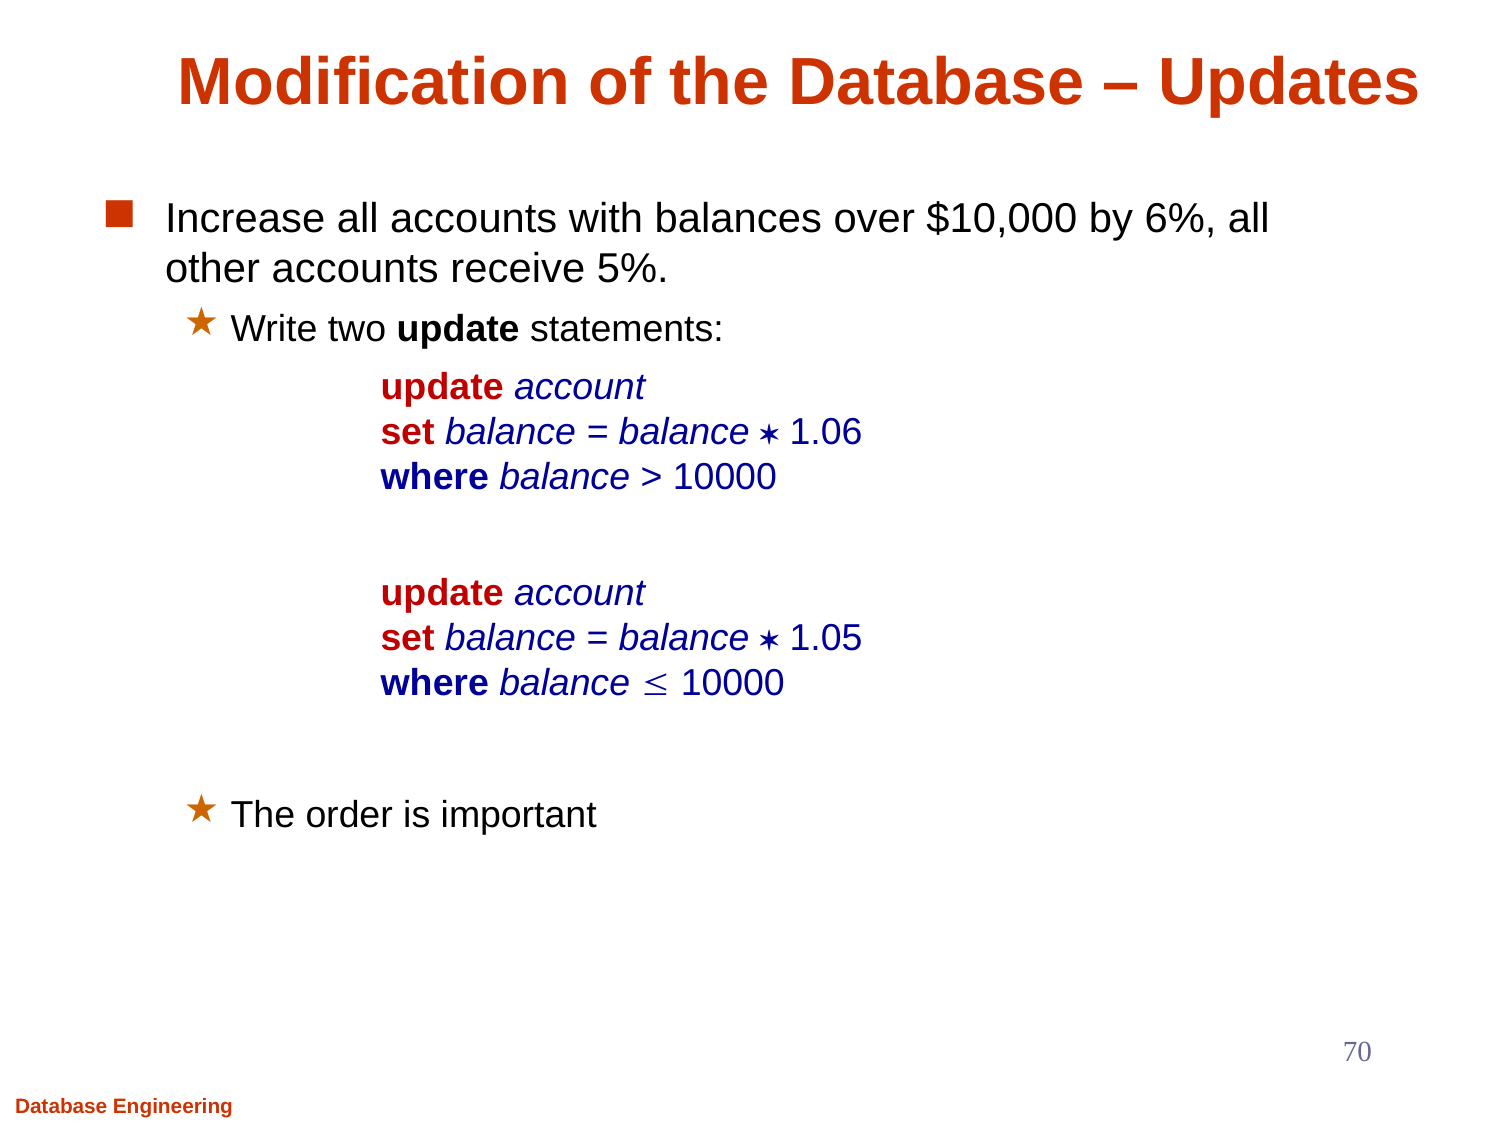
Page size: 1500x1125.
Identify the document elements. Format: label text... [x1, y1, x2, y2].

title Modification of the Database – Updates [137, 24, 1463, 126]
slide_number 70 [1074, 1024, 1388, 1101]
list Increase all accounts with balances over $10,000 by 6%, all other accounts receive 5%. Write two update statements: update account set balance = balance  1.06 where balance > 10000 update account set balance = balance  1.05 where balance  10000 The order is important [93, 182, 1382, 984]
